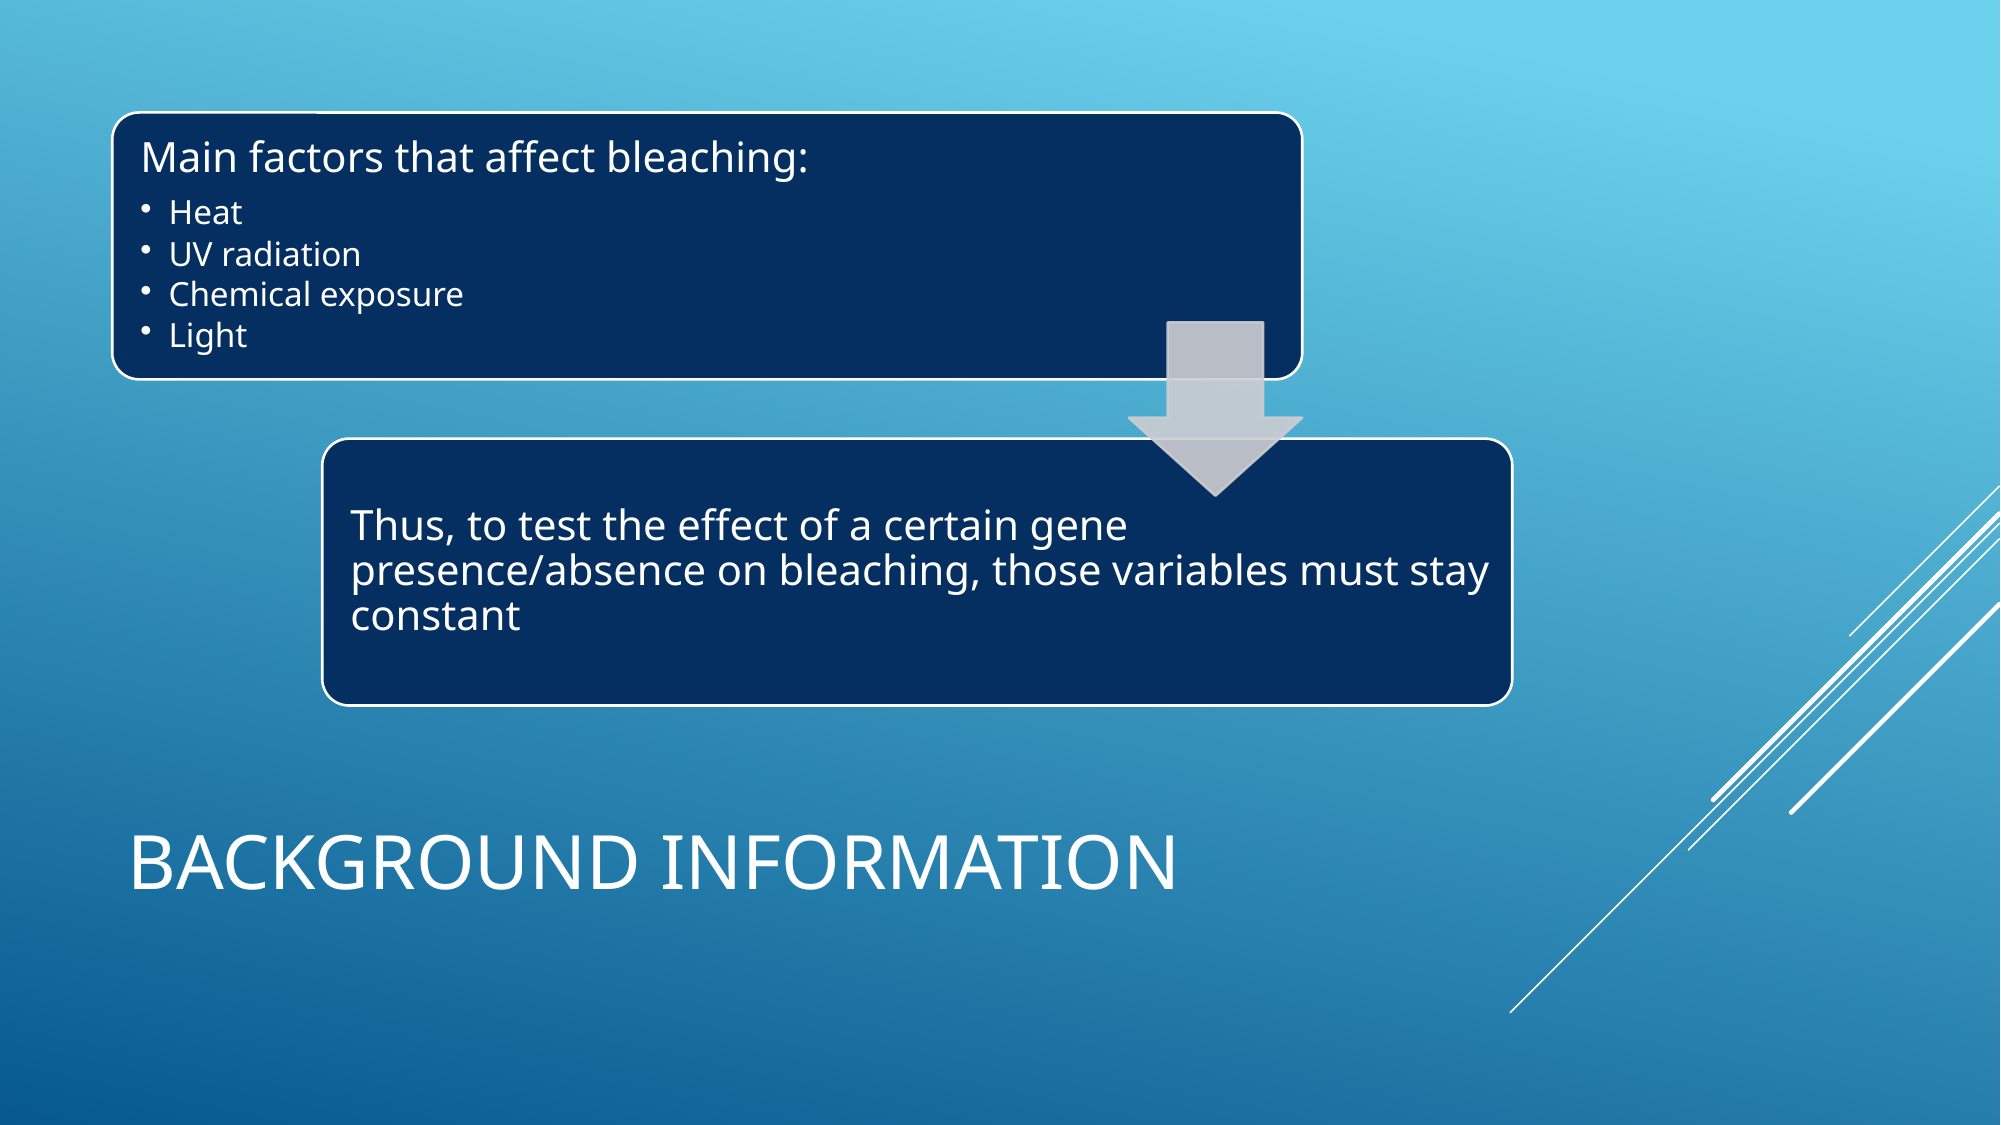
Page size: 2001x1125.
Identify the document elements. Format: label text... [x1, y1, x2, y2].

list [111, 112, 1513, 706]
title Background information [112, 736, 1513, 984]
